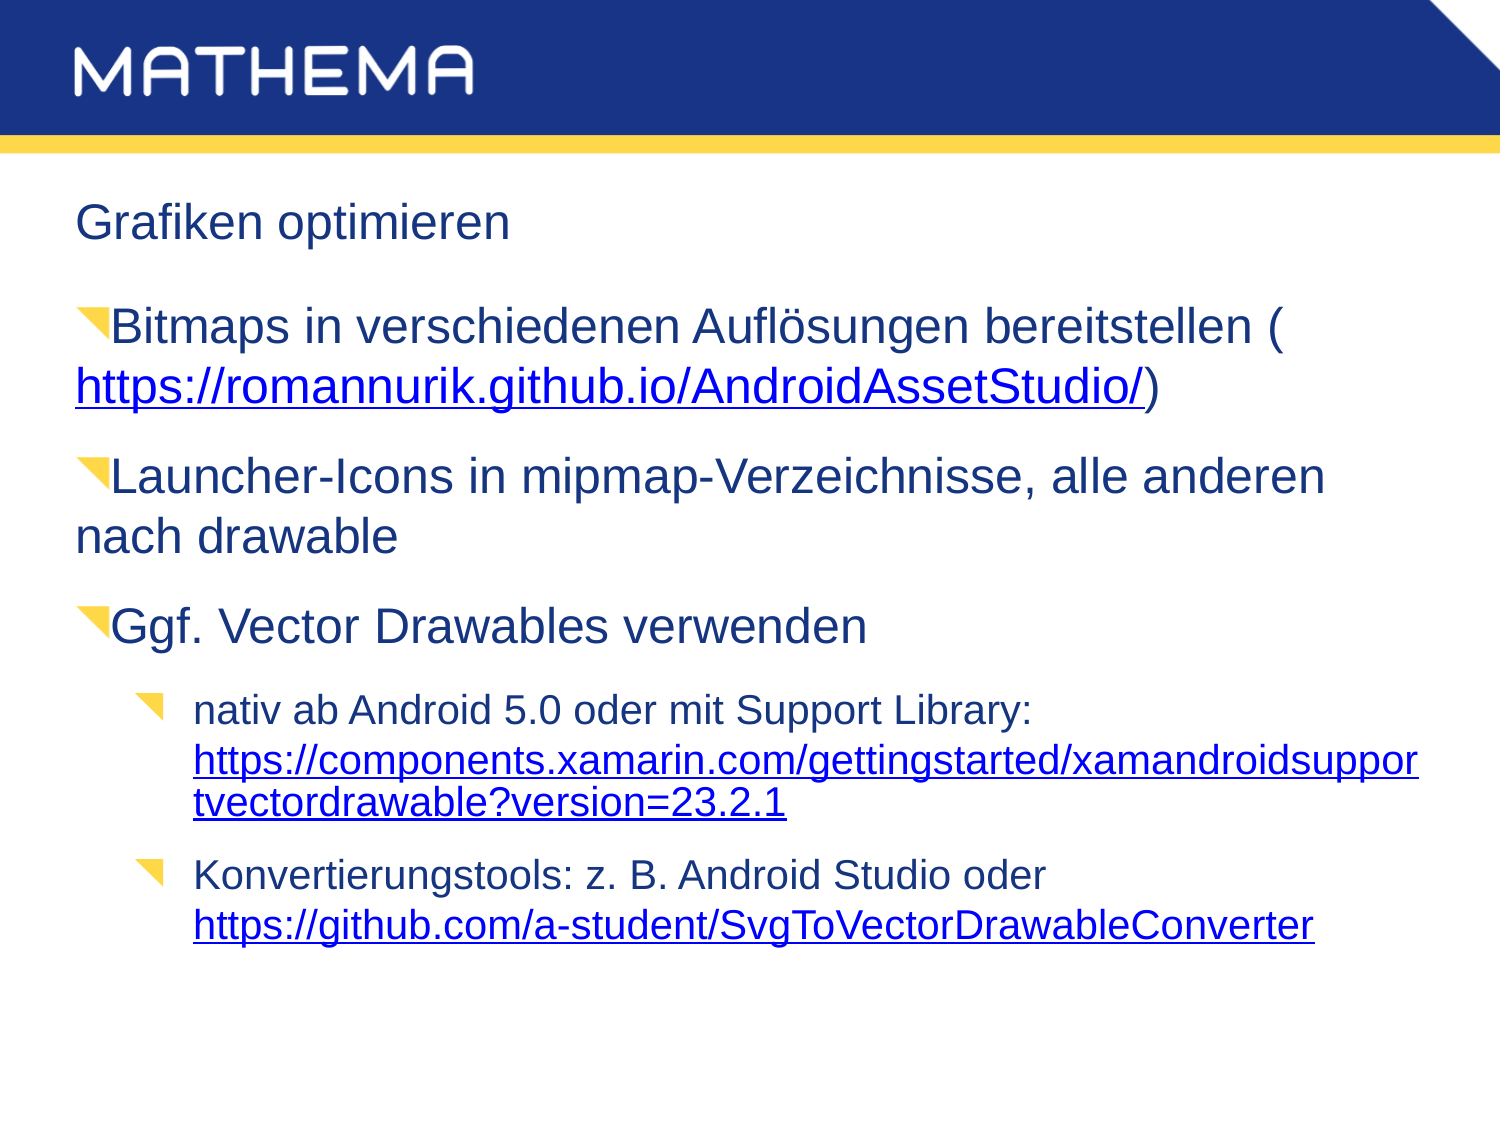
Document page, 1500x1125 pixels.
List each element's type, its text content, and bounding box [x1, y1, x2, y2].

picture [0, 0, 1500, 1125]
list Bitmaps in verschiedenen Auflösungen bereitstellen (https://romannurik.github.io/AndroidAssetStudio/) Launcher-Icons in mipmap-Verzeichnisse, alle anderen nach drawable Ggf. Vector Drawables verwenden nativ ab Android 5.0 oder mit Support Library: https://components.xamarin.com/gettingstarted/xamandroidsupportvectordrawable?version=23.2.1 Konvertierungstools: z. B. Android Studio oder https://github.com/a-student/SvgToVectorDrawableConverter [75, 294, 1425, 1043]
title Grafiken optimieren [75, 189, 1425, 261]
